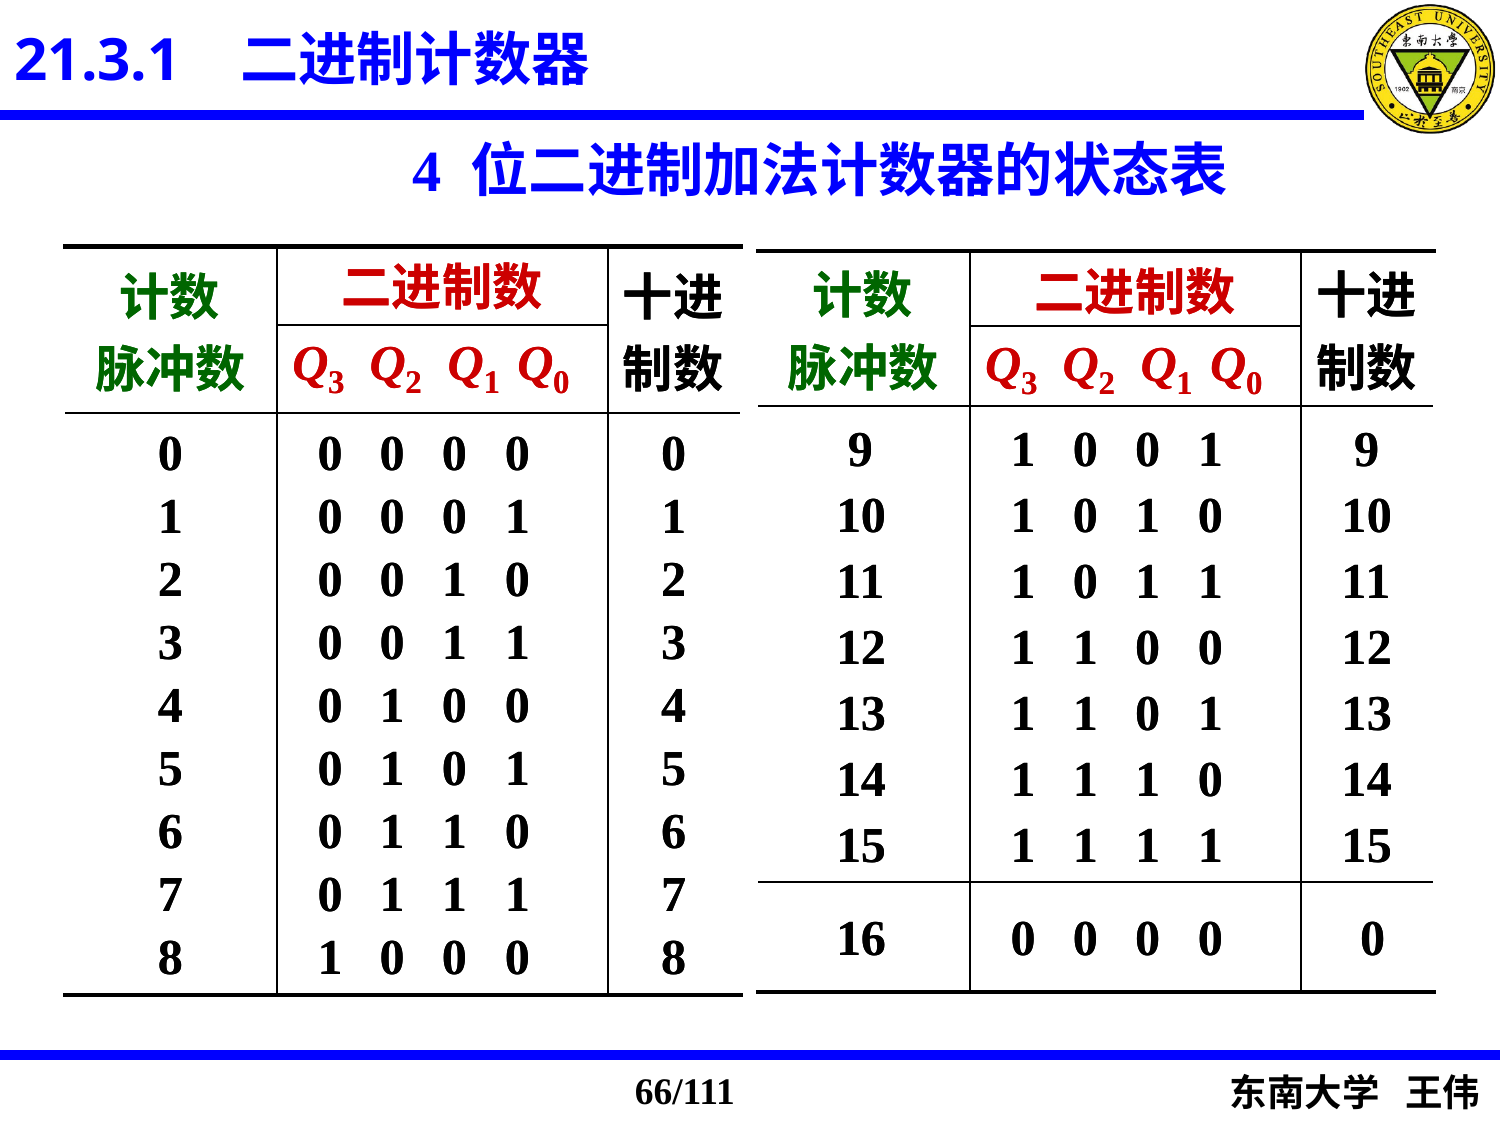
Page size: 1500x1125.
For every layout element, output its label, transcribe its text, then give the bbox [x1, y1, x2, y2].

picture [62, 243, 1438, 1000]
text_box 21.3.1 二进制计数器 [0, 14, 978, 140]
picture [1360, 0, 1500, 138]
text_box 4 位二进制加法计数器的状态表 [398, 125, 1243, 211]
